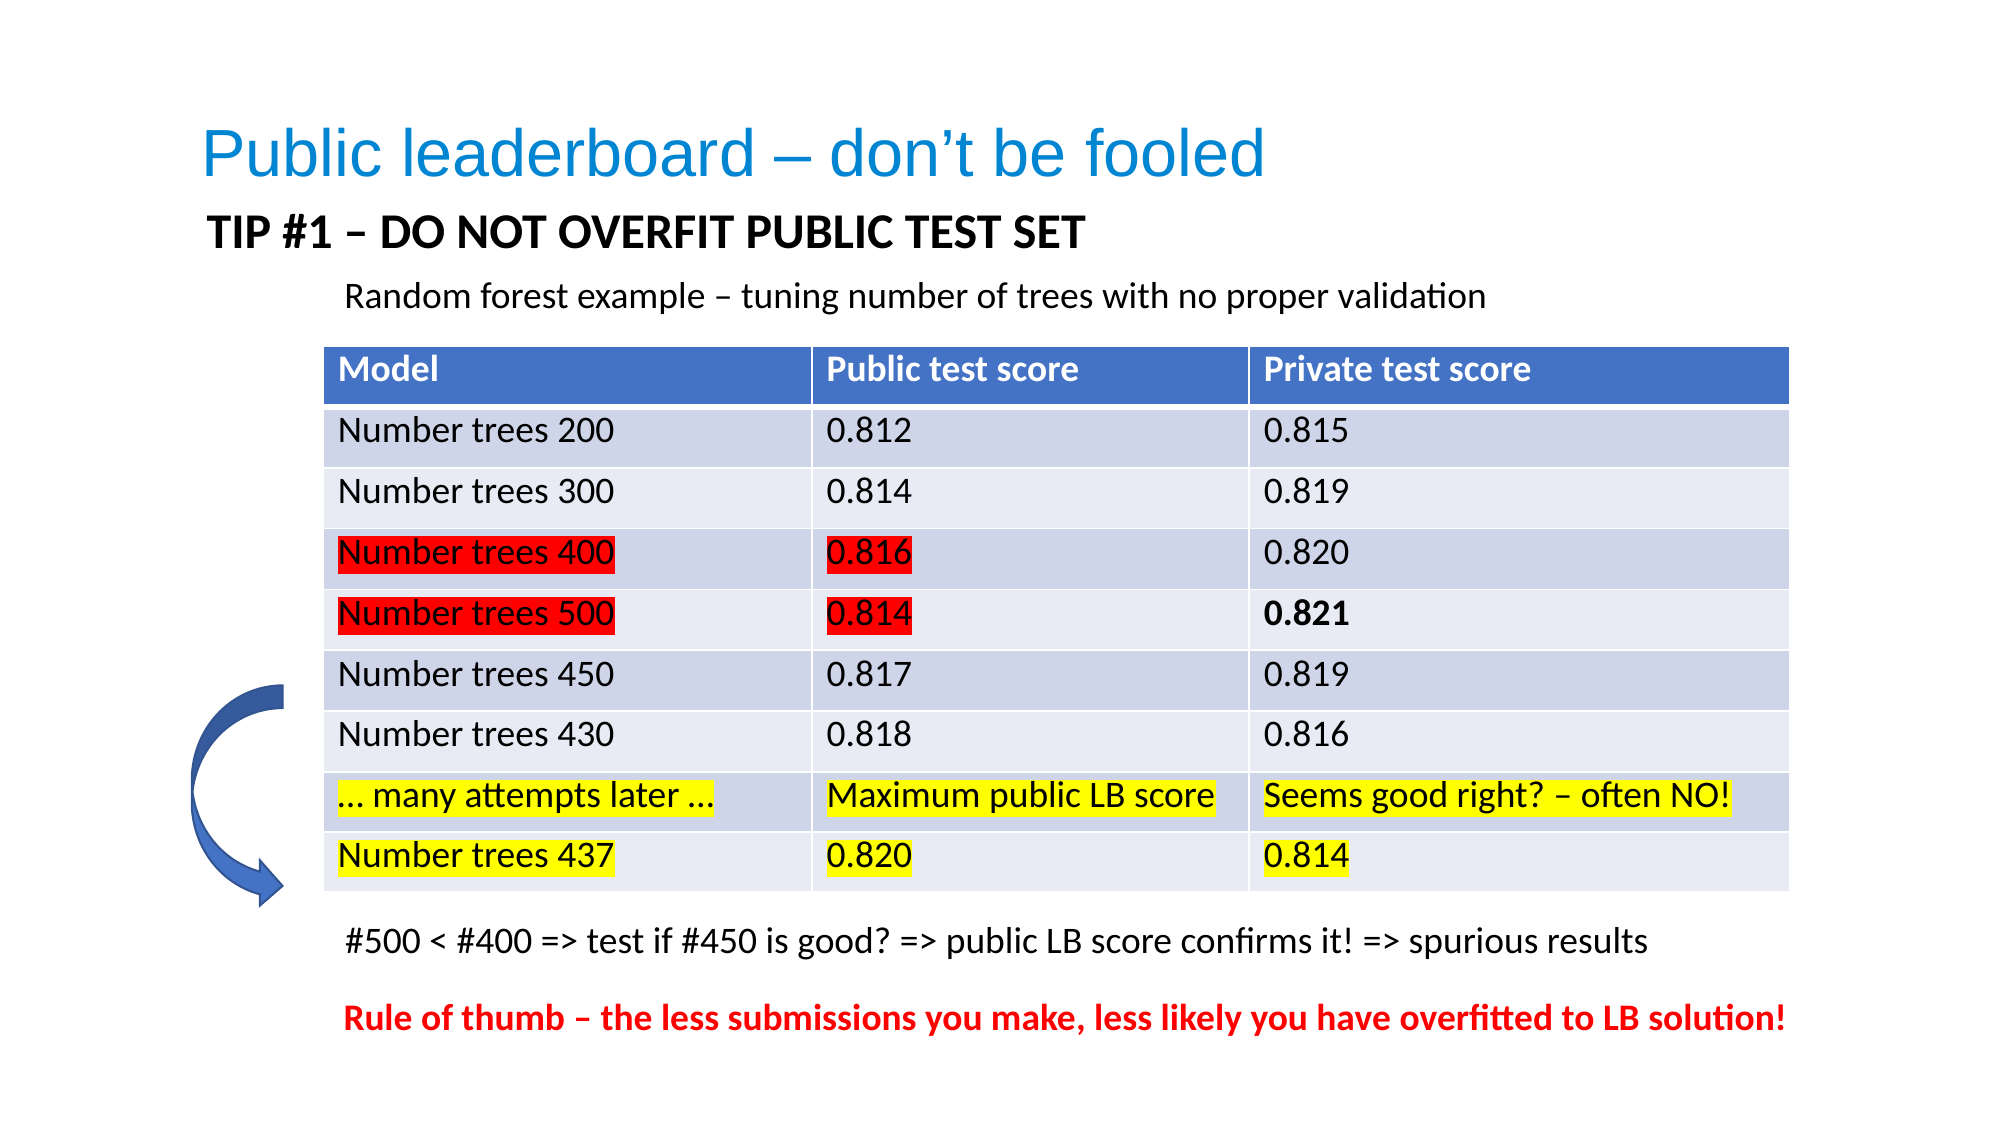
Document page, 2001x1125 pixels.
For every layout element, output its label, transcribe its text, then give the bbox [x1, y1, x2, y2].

table_cell 0.820 [813, 833, 1248, 891]
table_header Public test score [813, 369, 1248, 404]
table_cell Number trees 300 [324, 469, 811, 528]
text_box Public leaderboard – don’t be fooled [186, 102, 1282, 198]
table_cell 0.821 [1250, 590, 1789, 649]
table_header Model [324, 347, 811, 404]
table_cell Number trees 437 [324, 833, 811, 891]
table_cell 0.819 [1250, 651, 1789, 710]
table_cell 0.815 [1250, 410, 1789, 467]
table_cell Number trees 200 [324, 410, 811, 467]
table_cell Seems good right? – often NO! [1250, 773, 1789, 831]
table_cell 0.817 [813, 651, 1248, 710]
text_box TIP #1 – DO NOT OVERFIT PUBLIC TEST SET [191, 191, 1660, 266]
table_cell 0.814 [813, 469, 1248, 528]
table_cell 0.816 [813, 529, 1248, 589]
text_box #500 < #400 => test if #450 is good? => public LB score confirms it! => spurious results [330, 908, 1665, 969]
table_cell 0.814 [813, 590, 1248, 649]
table_cell Number trees 430 [324, 712, 811, 771]
table_cell Maximum public LB score [813, 773, 1248, 831]
table_cell 0.814 [1250, 833, 1789, 891]
table_cell Number trees 500 [324, 590, 811, 649]
table_cell Number trees 450 [324, 651, 811, 710]
table_cell 0.818 [813, 712, 1248, 771]
text_box [190, 684, 284, 908]
text_box Rule of thumb – the less submissions you make, less likely you have overfitted to LB solution! [328, 985, 1804, 1046]
table_cell 0.819 [1250, 469, 1789, 528]
table_cell 0.820 [1250, 529, 1789, 589]
table_header Private test score [1250, 347, 1789, 404]
table_cell Number trees 400 [324, 529, 811, 589]
table_cell … many attempts later … [324, 773, 811, 831]
text_box Random forest example – tuning number of trees with no proper validation [329, 263, 1504, 369]
table_cell 0.816 [1250, 712, 1789, 771]
table_cell 0.812 [813, 410, 1248, 467]
